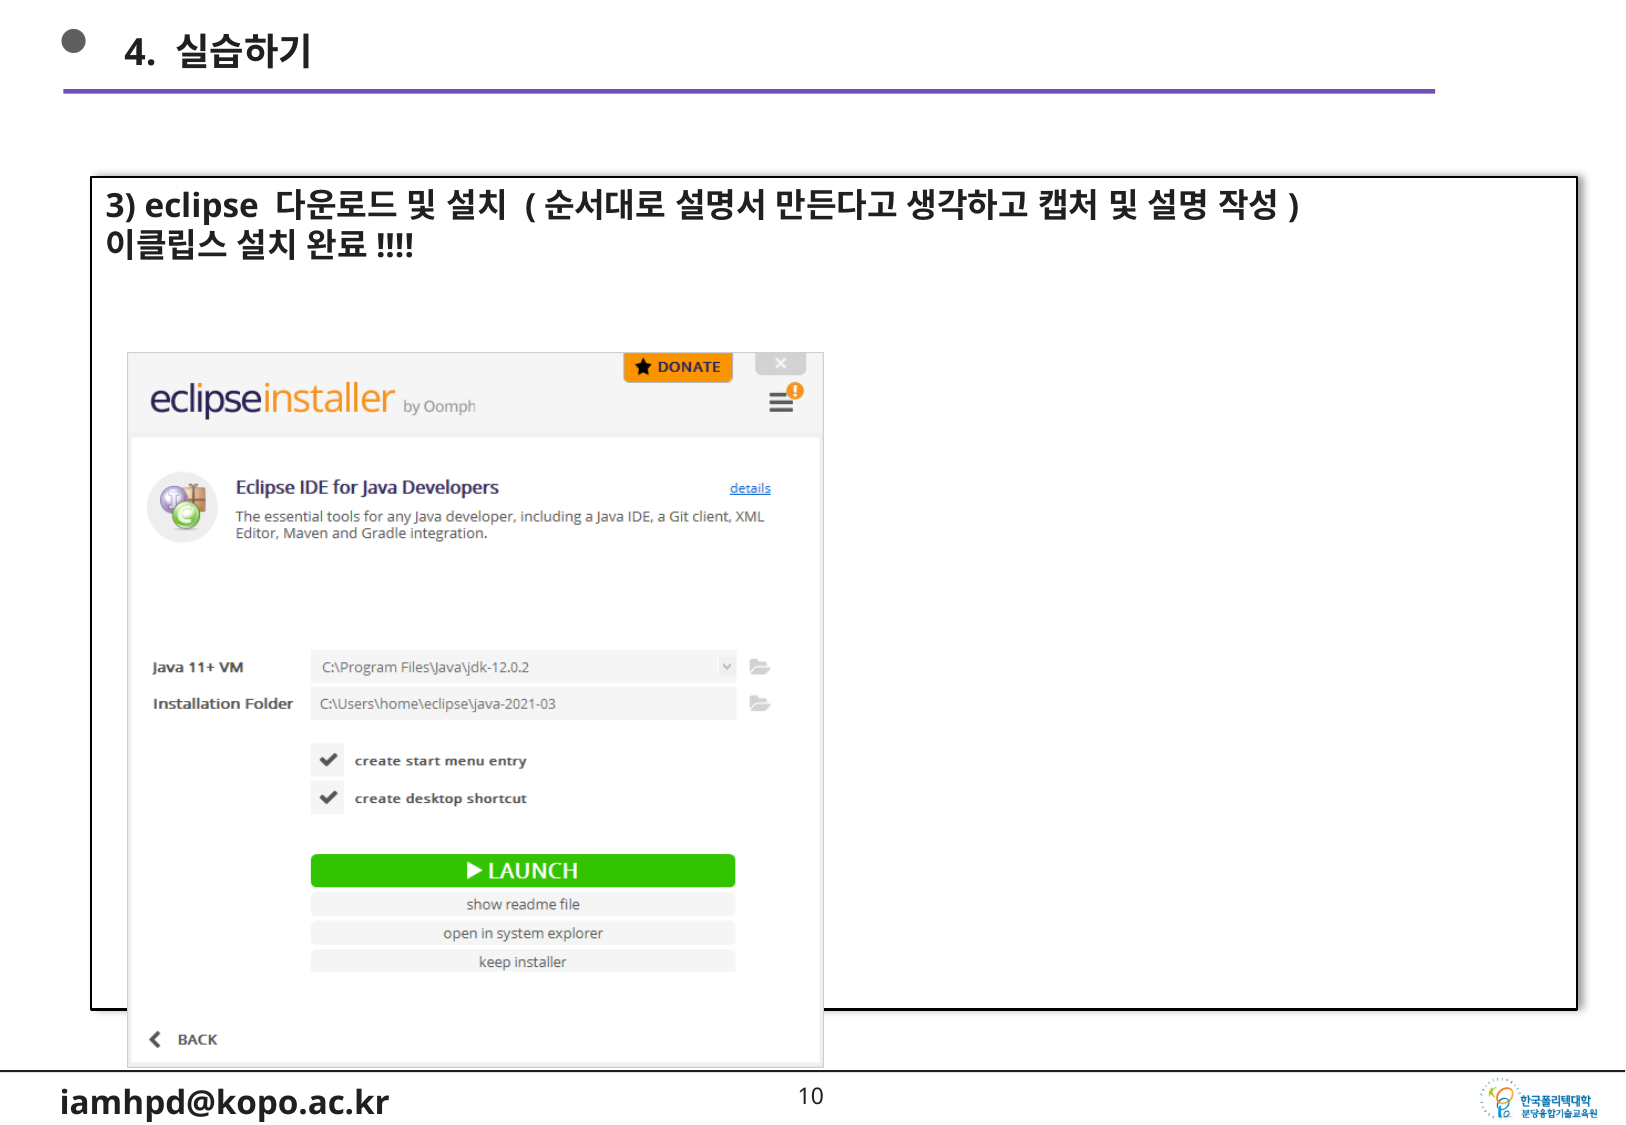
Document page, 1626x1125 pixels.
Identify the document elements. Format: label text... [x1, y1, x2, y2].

text_box 3) eclipse 다운로드 및 설치 (순서대로 설명서 만든다고 생각하고 캡처 및 설명 작성) 이클립스 설치 완료!!!! [90, 176, 1578, 1010]
picture [1476, 1073, 1604, 1125]
text_box [44, 0, 1604, 114]
text_box 9 [765, 1072, 857, 1123]
text_box 4. 실습하기 [109, 20, 943, 93]
picture [127, 351, 824, 1068]
